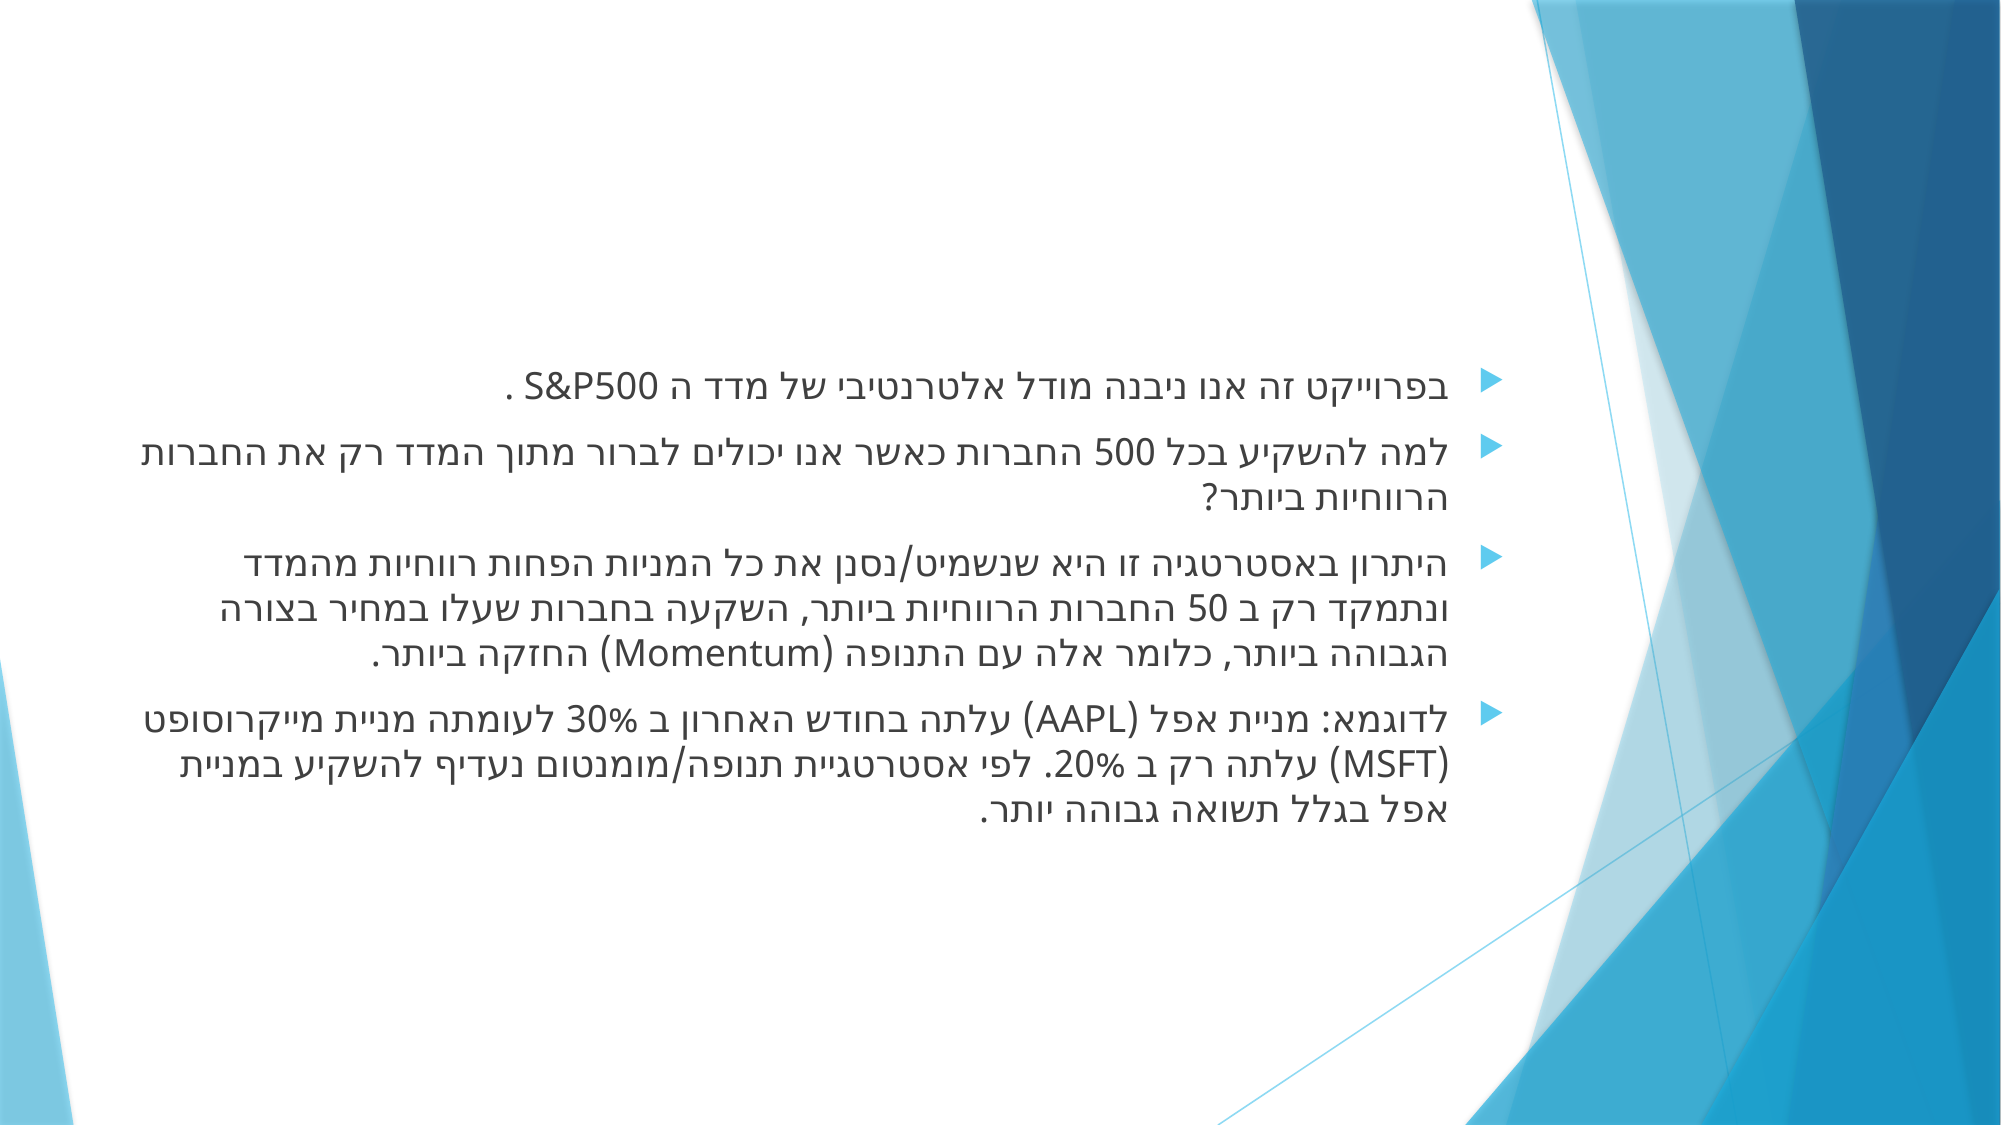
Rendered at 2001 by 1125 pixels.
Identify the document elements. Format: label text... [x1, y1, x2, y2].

list בפרוייקט זה אנו ניבנה מודל אלטרנטיבי של מדד ה S&P500 . למה להשקיע בכל 500 החברות כאשר אנו יכולים לברור מתוך המדד רק את החברות הרווחיות ביותר? היתרון באסטרטגיה זו היא שנשמיט/נסנן את כל המניות הפחות רווחיות מהמדד ונתמקד רק ב 50 החברות הרווחיות ביותר, השקעה בחברות שעלו במחיר בצורה הגבוהה ביותר, כלומר אלה עם התנופה (Momentum) החזקה ביותר. לדוגמא: מניית אפל (AAPL) עלתה בחודש האחרון ב 30% לעומתה מניית מייקרוסופט (MSFT) עלתה רק ב 20%. לפי אסטרטגיית תנופה/מומנטום נעדיף להשקיע במניית אפל בגלל תשואה גבוהה יותר. [111, 354, 1522, 992]
